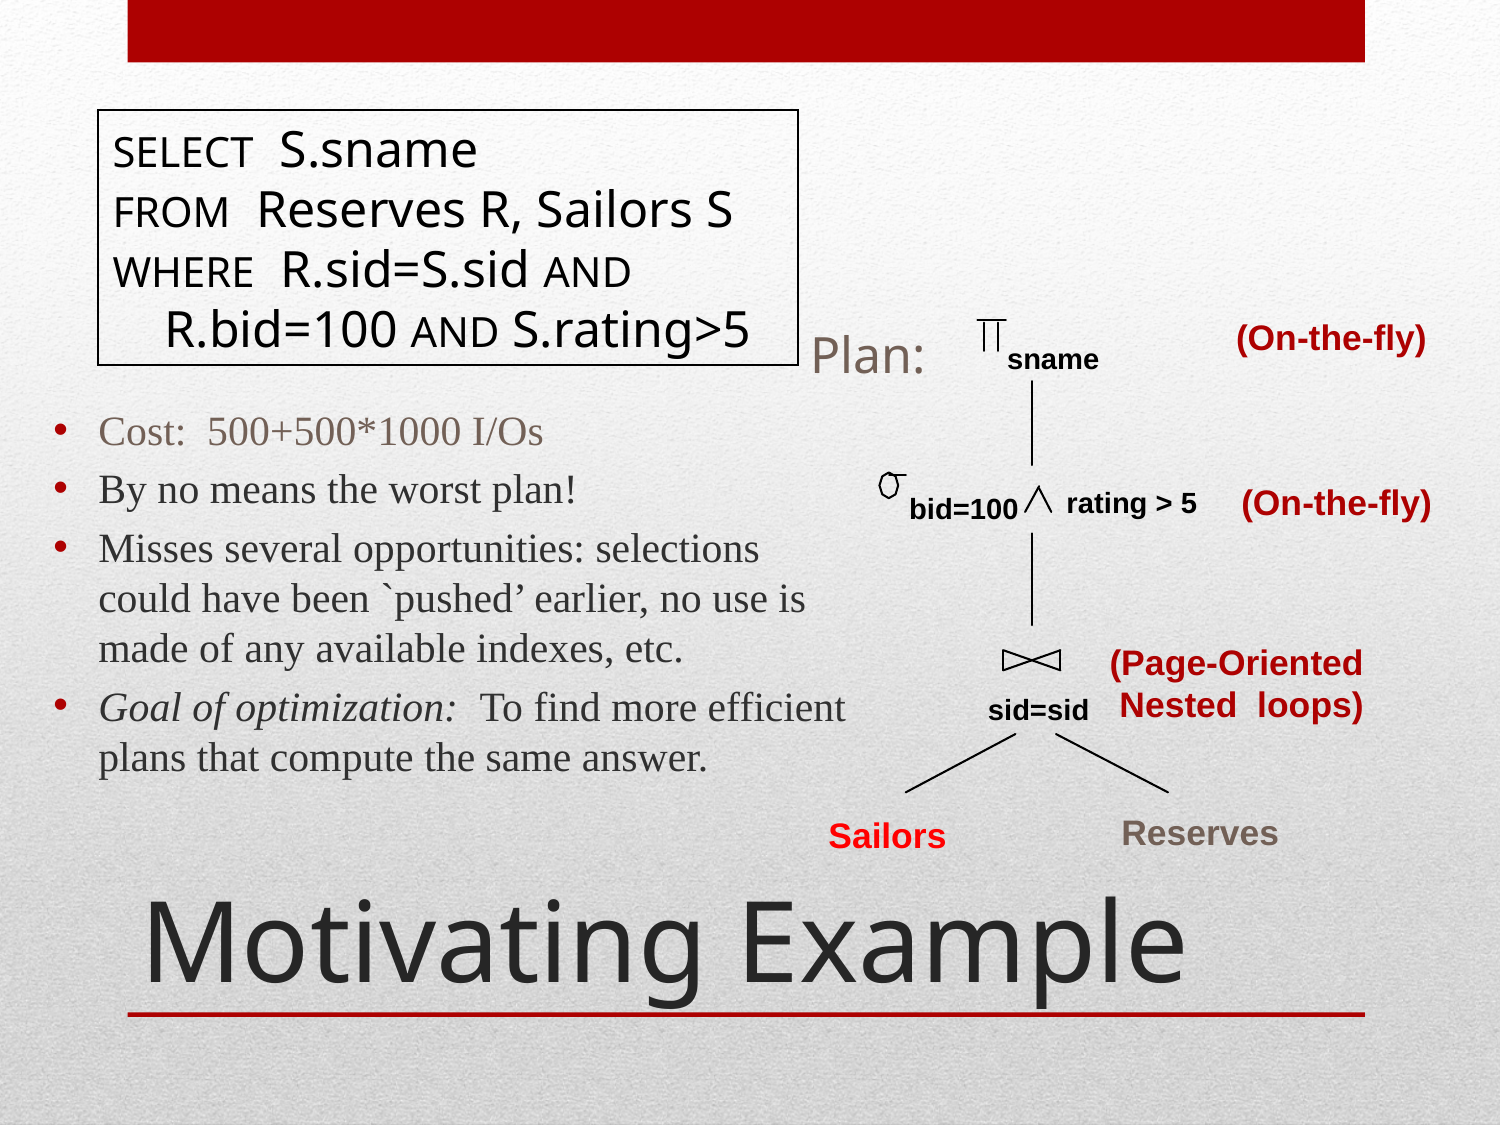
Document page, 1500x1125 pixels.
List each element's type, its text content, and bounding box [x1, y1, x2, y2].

text_box SELECT S.sname FROM Reserves R, Sailors S WHERE R.sid=S.sid AND R.bid=100 AND S.rating>5 [97, 110, 798, 365]
text_box Cost: 500+500*1000 I/Os By no means the worst plan! Misses several opportunities: selections could have been `pushed’ earlier, no use is made of any available indexes, etc. Goal of optimization: To find more efficient plans that compute the same answer. [38, 294, 877, 889]
text_box Plan: [795, 316, 807, 391]
title Motivating Example [125, 874, 1238, 1013]
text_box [812, 306, 1448, 864]
